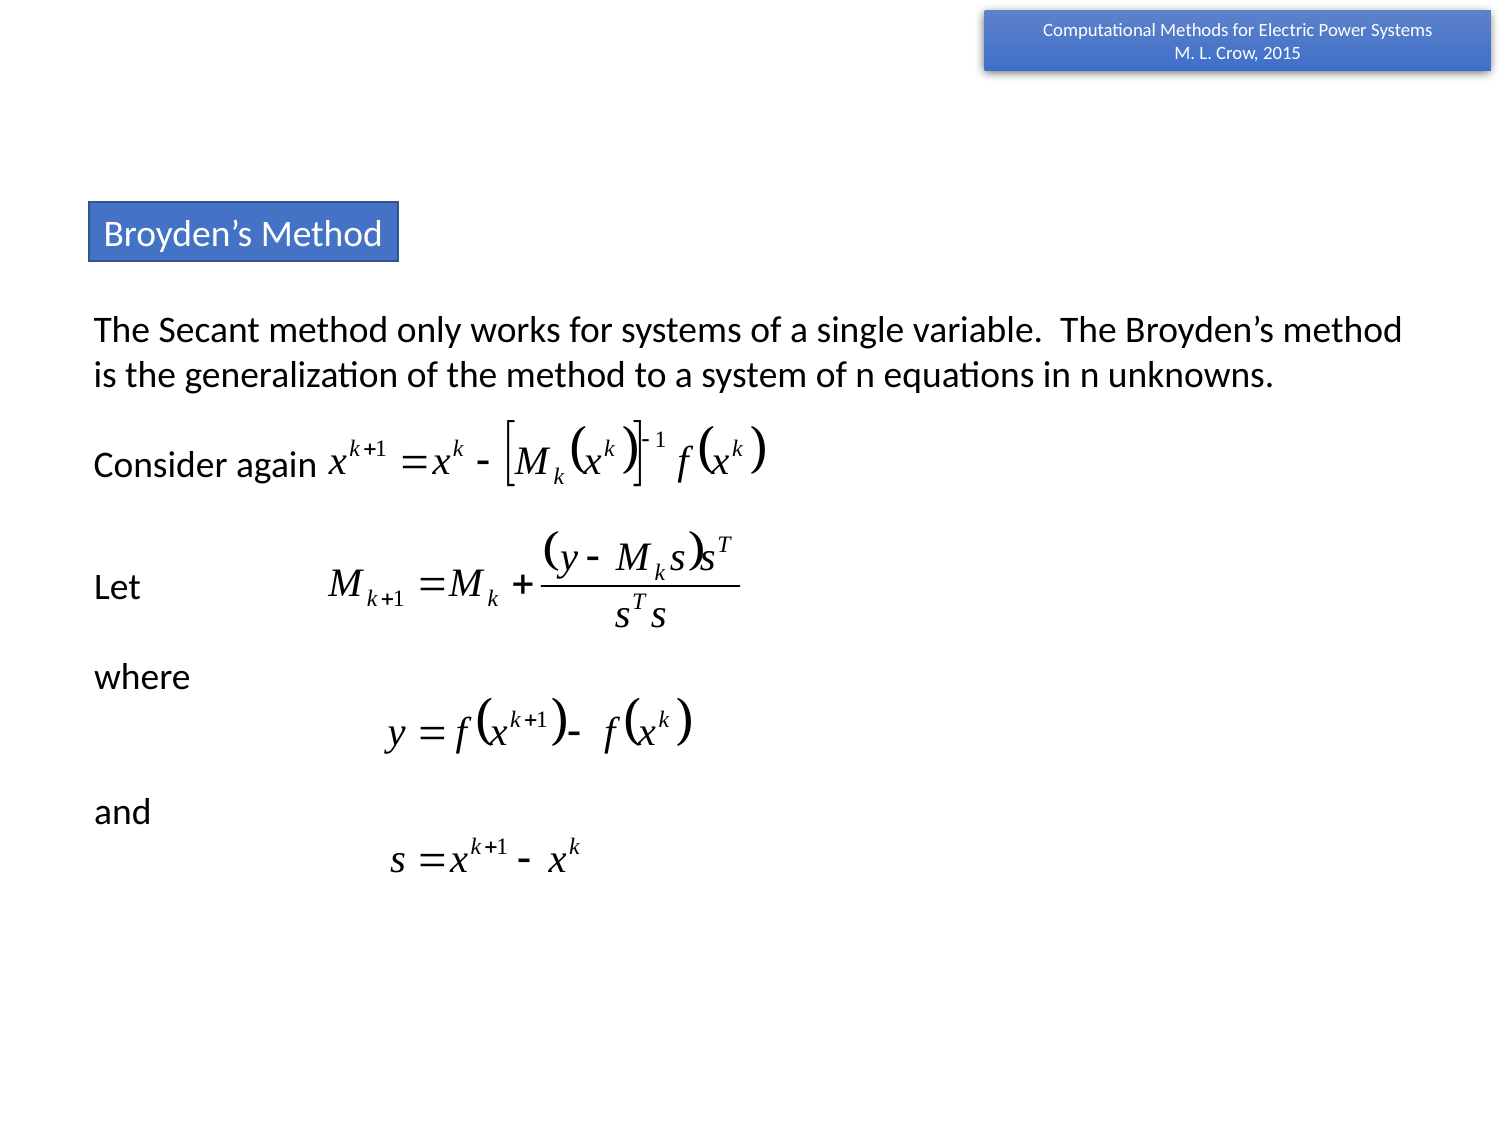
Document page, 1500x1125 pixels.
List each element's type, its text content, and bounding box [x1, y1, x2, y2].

text_box Broyden’s Method [88, 201, 399, 262]
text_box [320, 420, 765, 495]
text_box Let where and [79, 554, 206, 839]
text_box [321, 526, 749, 881]
text_box The Secant method only works for systems of a single variable. The Broyden’s method is the generalization of the method to a system of n equations in n unknowns. Consider again [78, 298, 1430, 493]
